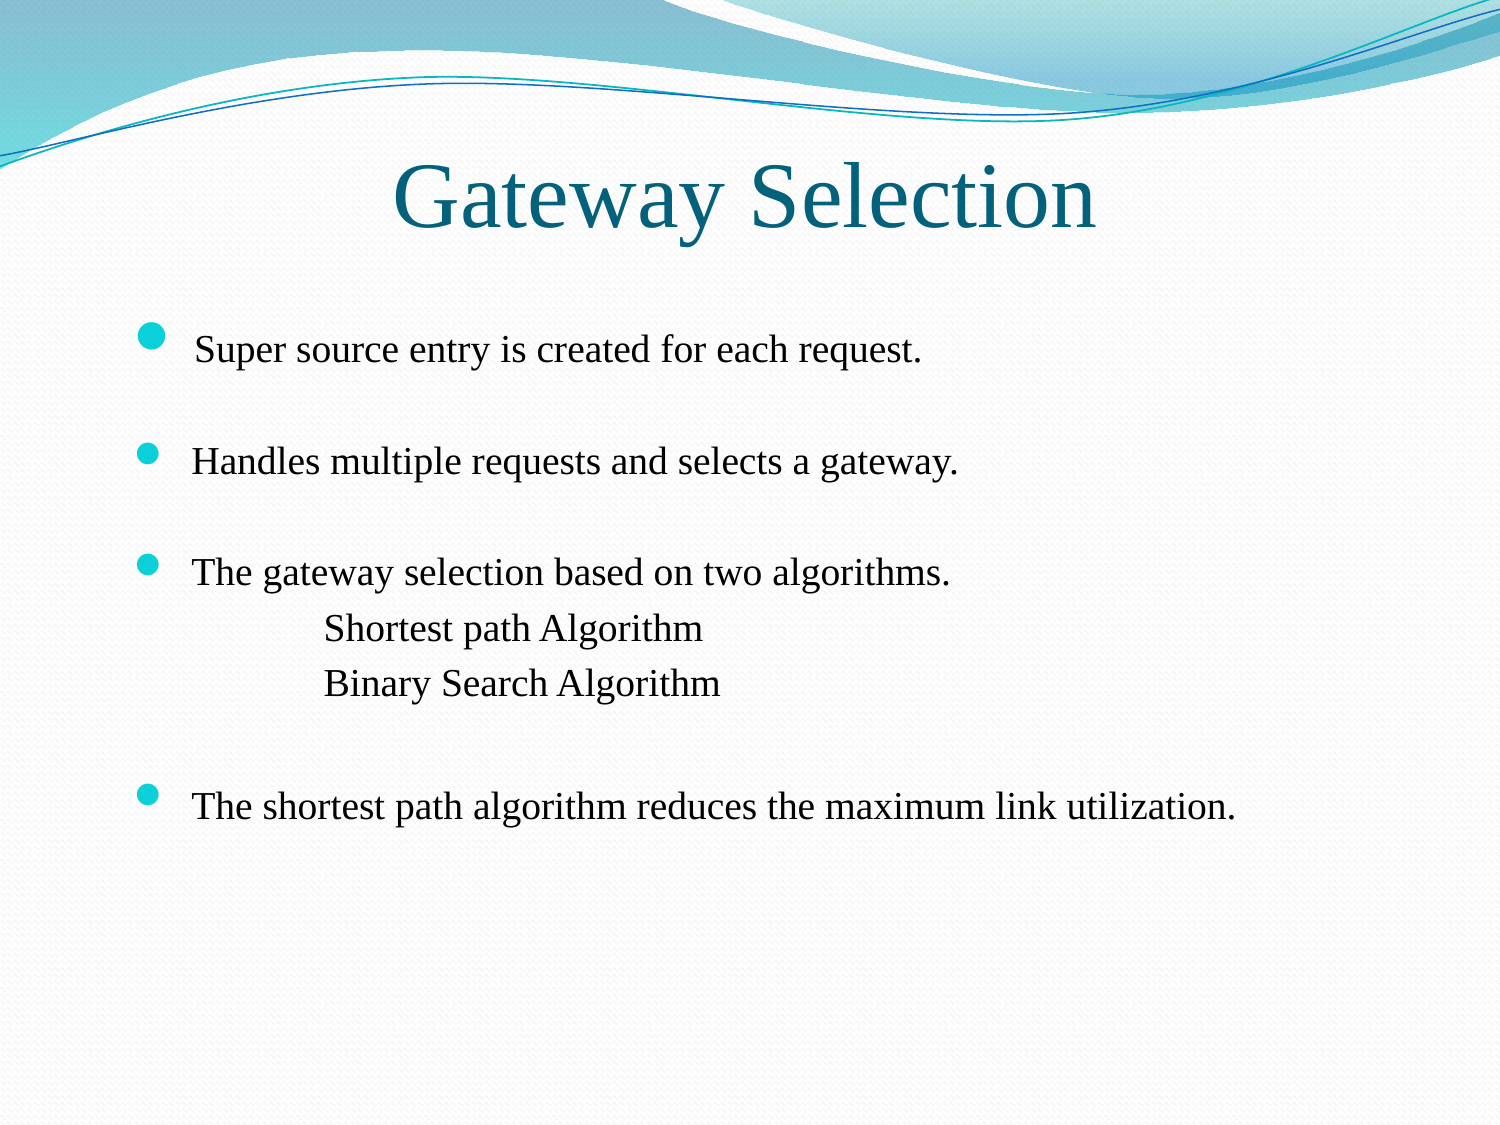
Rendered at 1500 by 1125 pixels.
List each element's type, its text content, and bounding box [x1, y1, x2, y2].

list Super source entry is created for each request. Handles multiple requests and selects a gateway. The gateway selection based on two algorithms. Shortest path Algorithm Binary Search Algorithm The shortest path algorithm reduces the maximum link utilization. [105, 304, 1372, 914]
title Gateway Selection [70, 58, 1421, 247]
